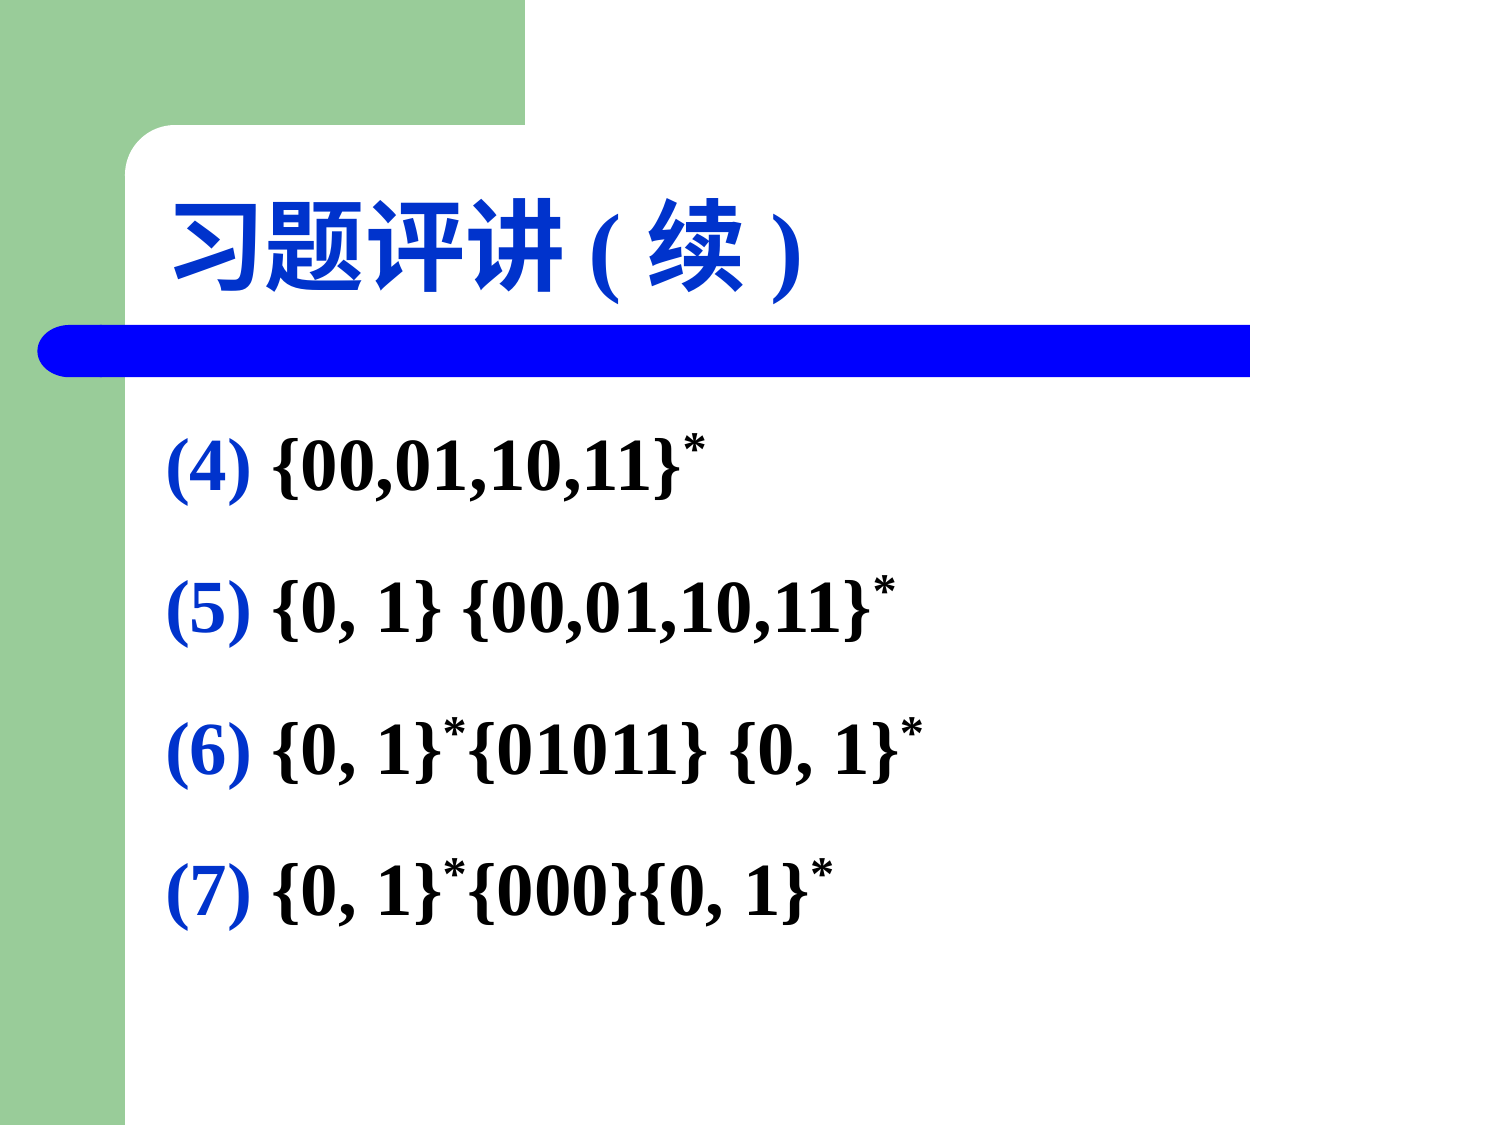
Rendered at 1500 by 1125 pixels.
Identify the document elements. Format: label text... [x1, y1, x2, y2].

list (4) {00,01,10,11}* (5) {0, 1} {00,01,10,11}* (6) {0, 1}*{01011} {0, 1}* (7) {0, 1}*{000}{0, 1}* [149, 399, 1313, 1051]
title 习题评讲(续) [149, 124, 1463, 313]
